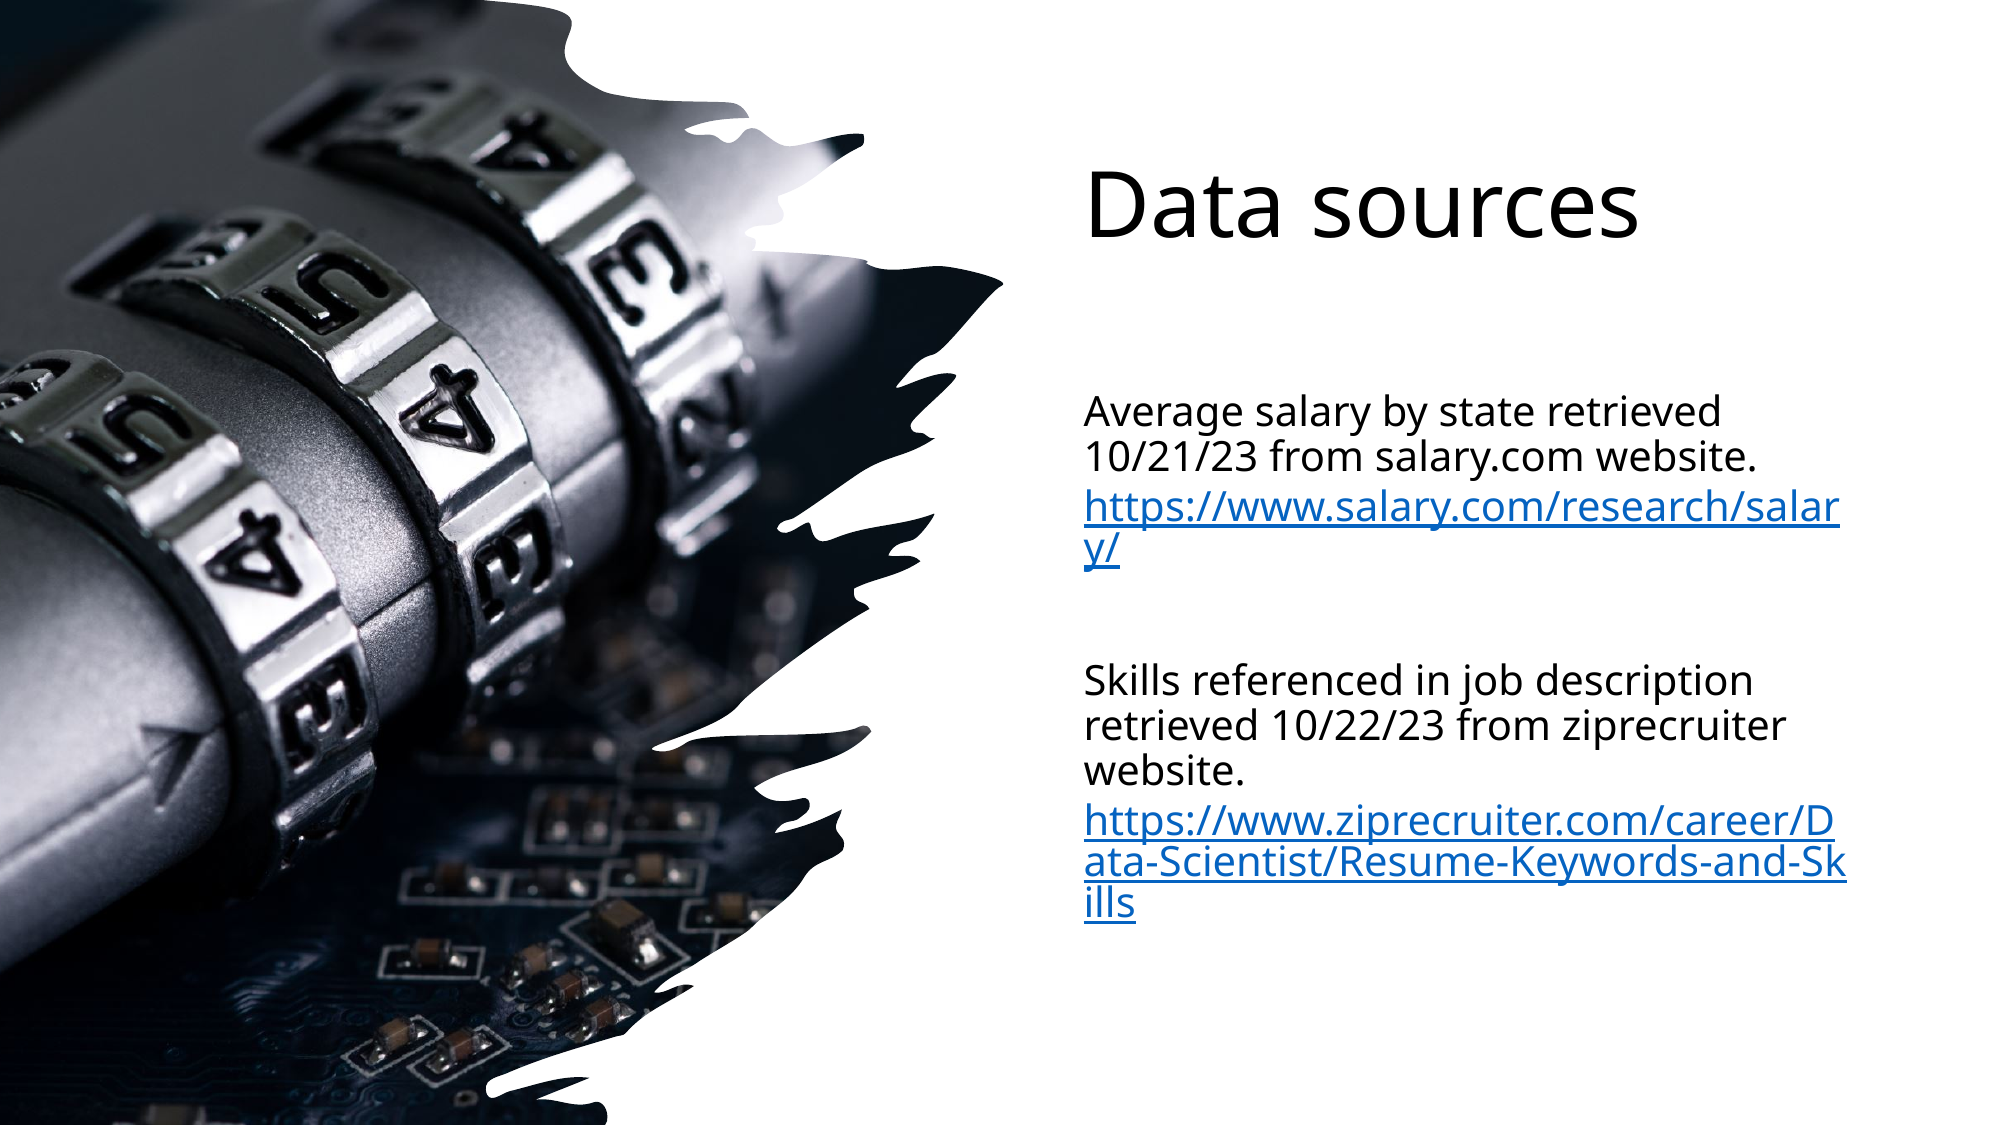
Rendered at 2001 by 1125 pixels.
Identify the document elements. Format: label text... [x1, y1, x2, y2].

text_box [1004, 0, 2000, 1125]
picture [0, 0, 1004, 1125]
list Average salary by state retrieved 10/21/23 from salary.com website. https://www.salary.com/research/salary/ Skills referenced in job description retrieved 10/22/23 from ziprecruiter website. https://www.ziprecruiter.com/career/Data-Scientist/Resume-Keywords-and-Skills [1068, 382, 1863, 1014]
title Data sources [1068, 59, 1863, 357]
